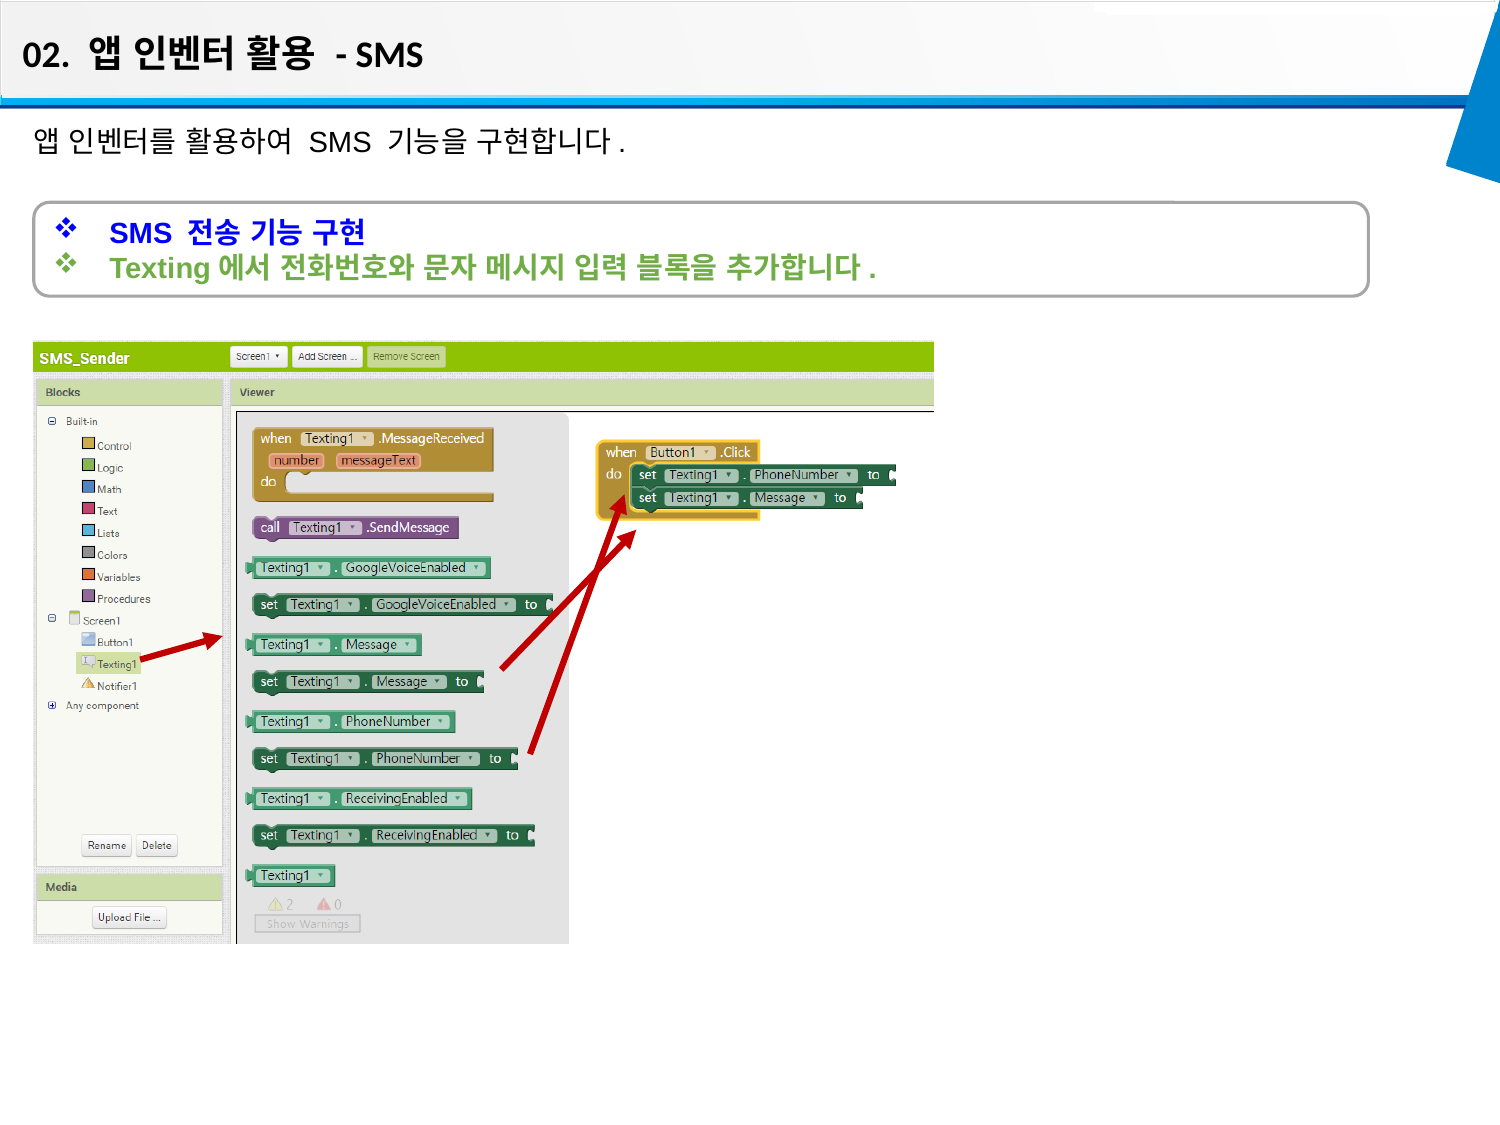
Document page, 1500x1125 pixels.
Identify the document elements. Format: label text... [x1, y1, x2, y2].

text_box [529, 670, 625, 755]
text_box SMS 전송 기능 구현 Texting에서 전화번호와 문자 메시지 입력 블록을 추가합니다. [33, 202, 1369, 297]
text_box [140, 635, 223, 660]
text_box 02. 앱 인벤터 활용 - SMS [7, 22, 439, 83]
text_box 앱 인벤터를 활용하여 SMS 기능을 구현합니다. [33, 123, 1426, 159]
picture [33, 340, 934, 944]
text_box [1446, 1, 1500, 184]
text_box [529, 494, 625, 529]
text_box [501, 529, 637, 670]
